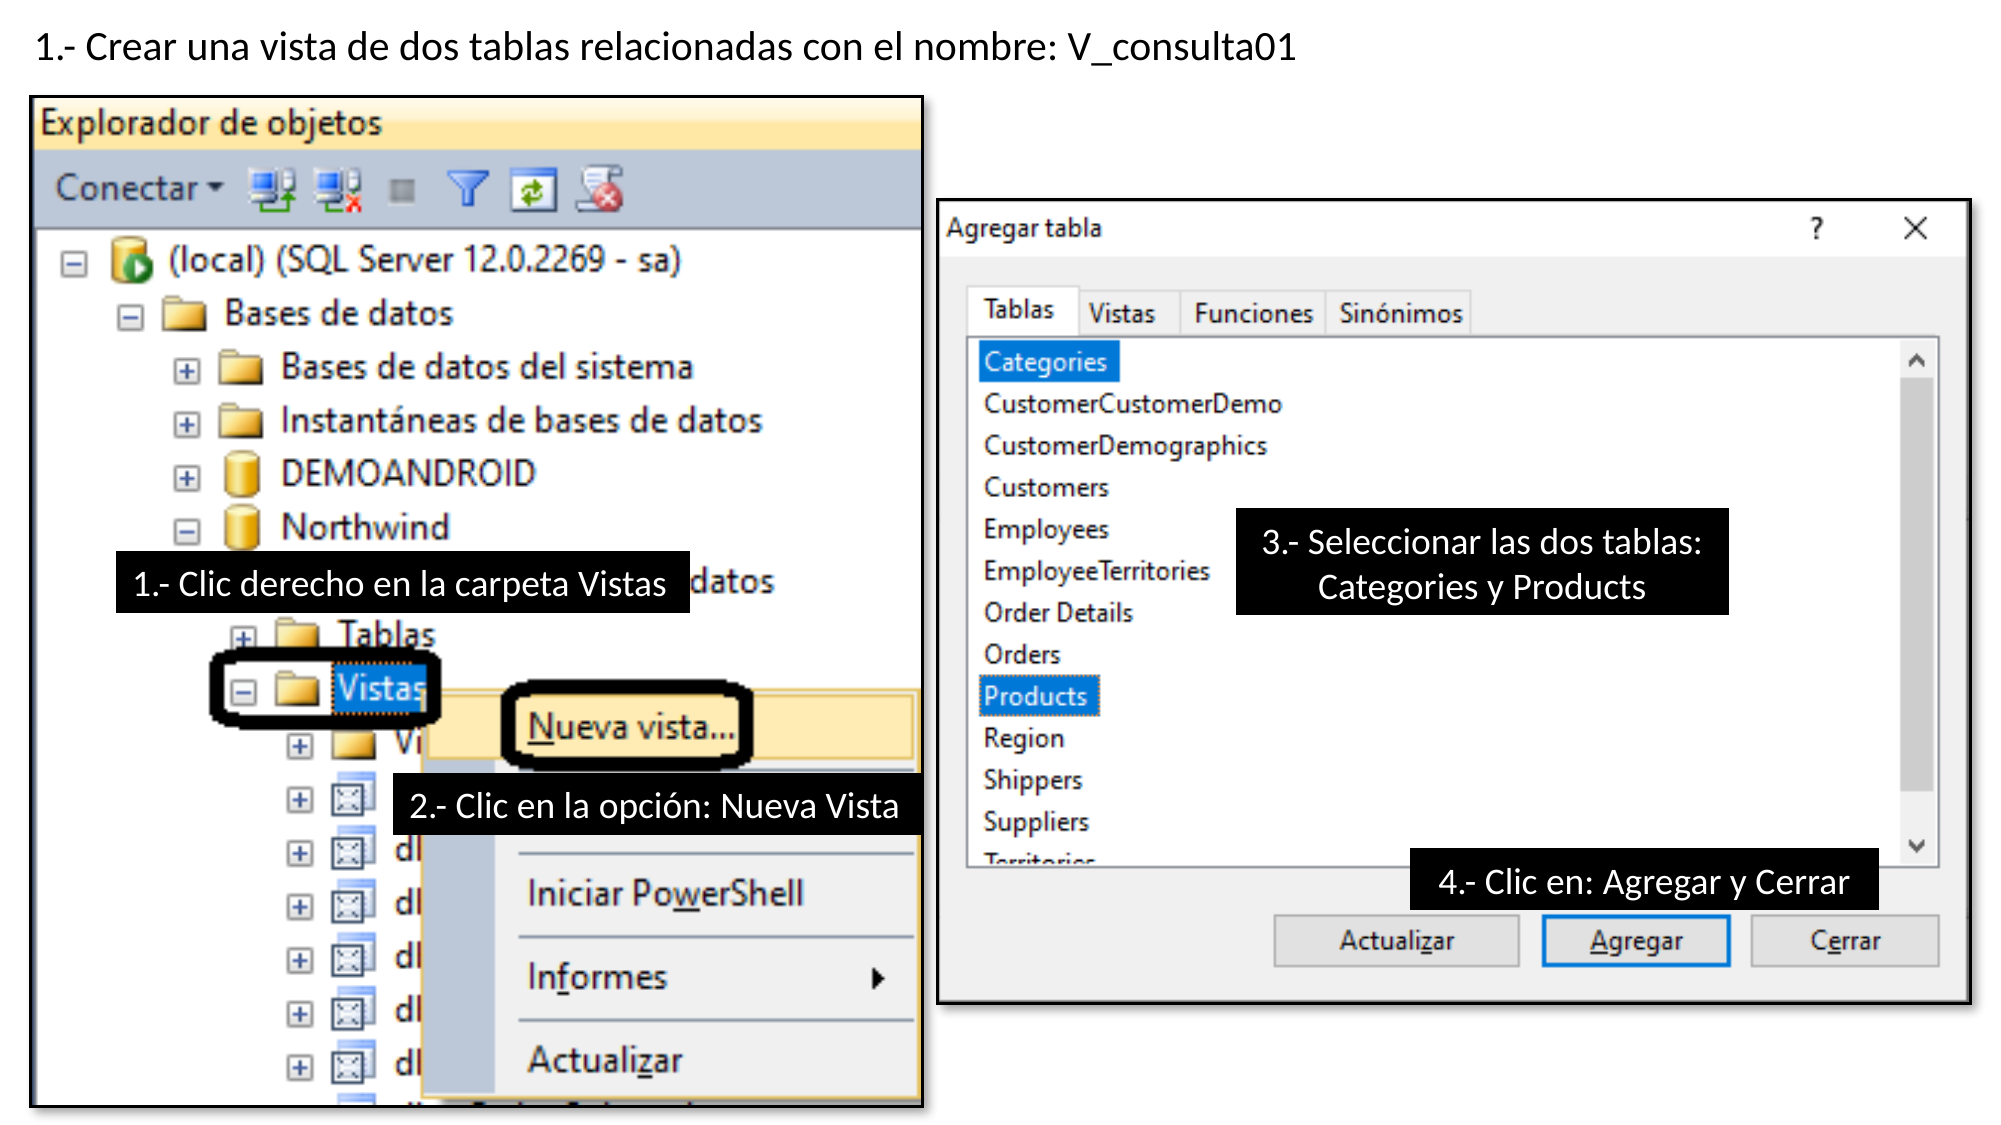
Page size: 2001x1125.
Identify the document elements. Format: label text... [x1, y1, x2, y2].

picture [32, 97, 921, 1106]
picture [938, 200, 1969, 1003]
text_box 1.- Crear una vista de dos tablas relacionadas con el nombre: V_consulta01 [19, 11, 1353, 77]
